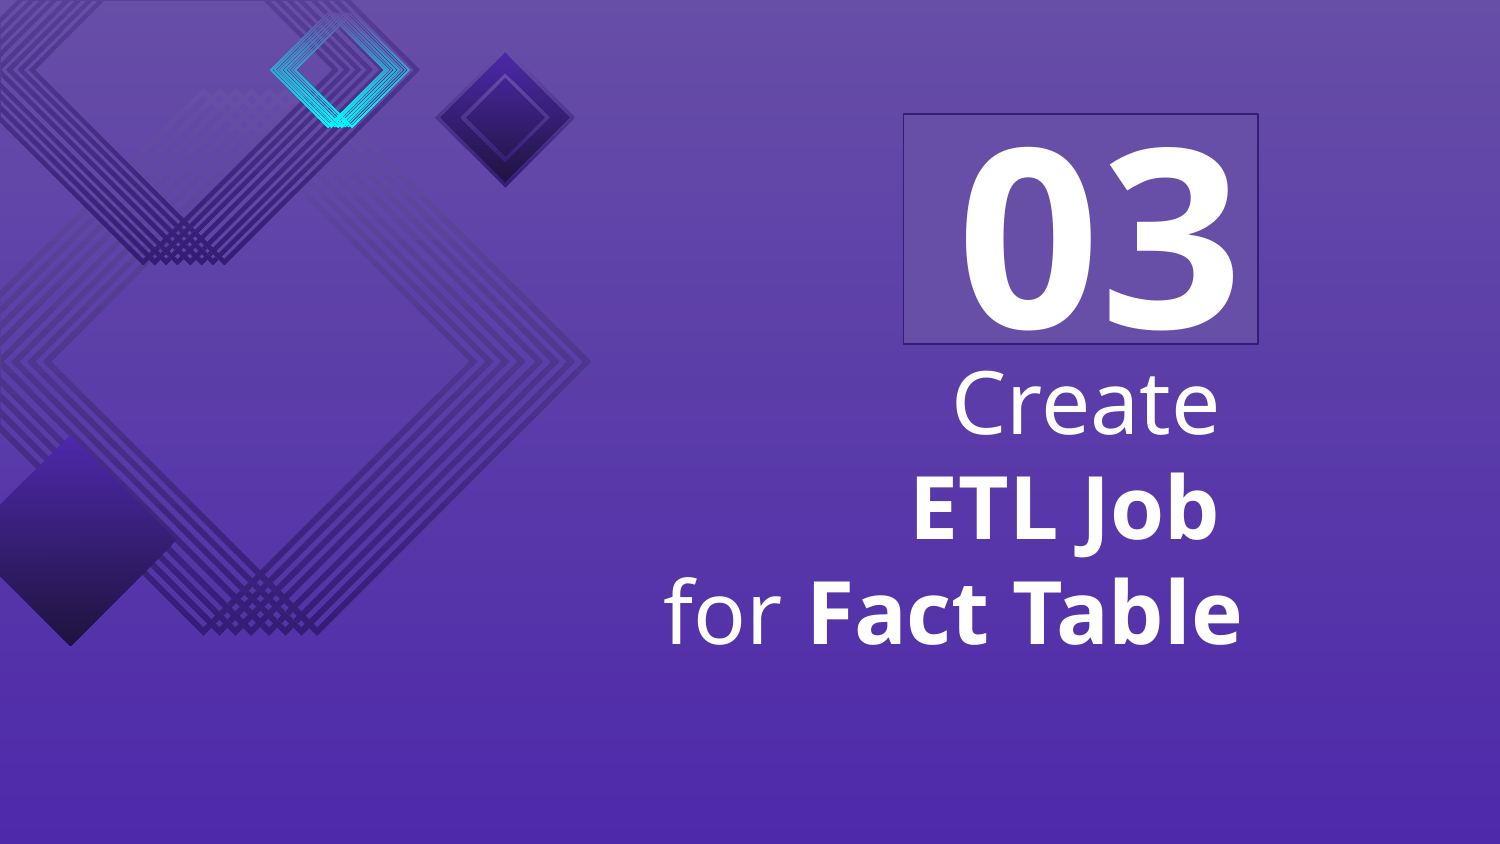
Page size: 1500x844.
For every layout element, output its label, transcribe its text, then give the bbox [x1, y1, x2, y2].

title 03 [903, 113, 1259, 345]
title Create ETL Job for Fact Table [625, 389, 1258, 620]
